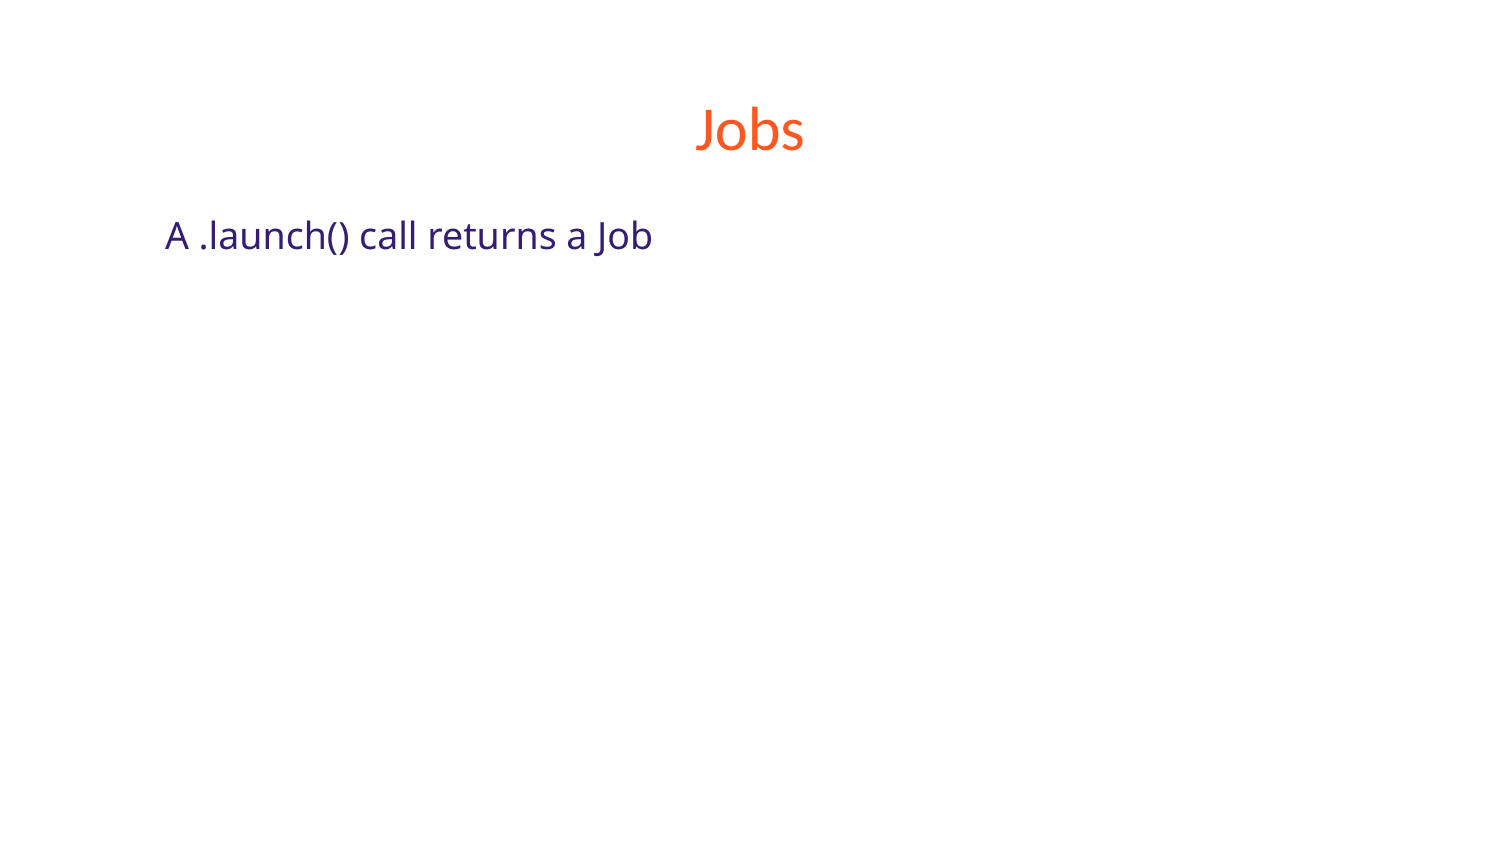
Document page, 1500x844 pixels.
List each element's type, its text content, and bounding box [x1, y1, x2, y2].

title Jobs [51, 72, 1449, 167]
list A .launch() call returns a Job [150, 190, 1351, 751]
